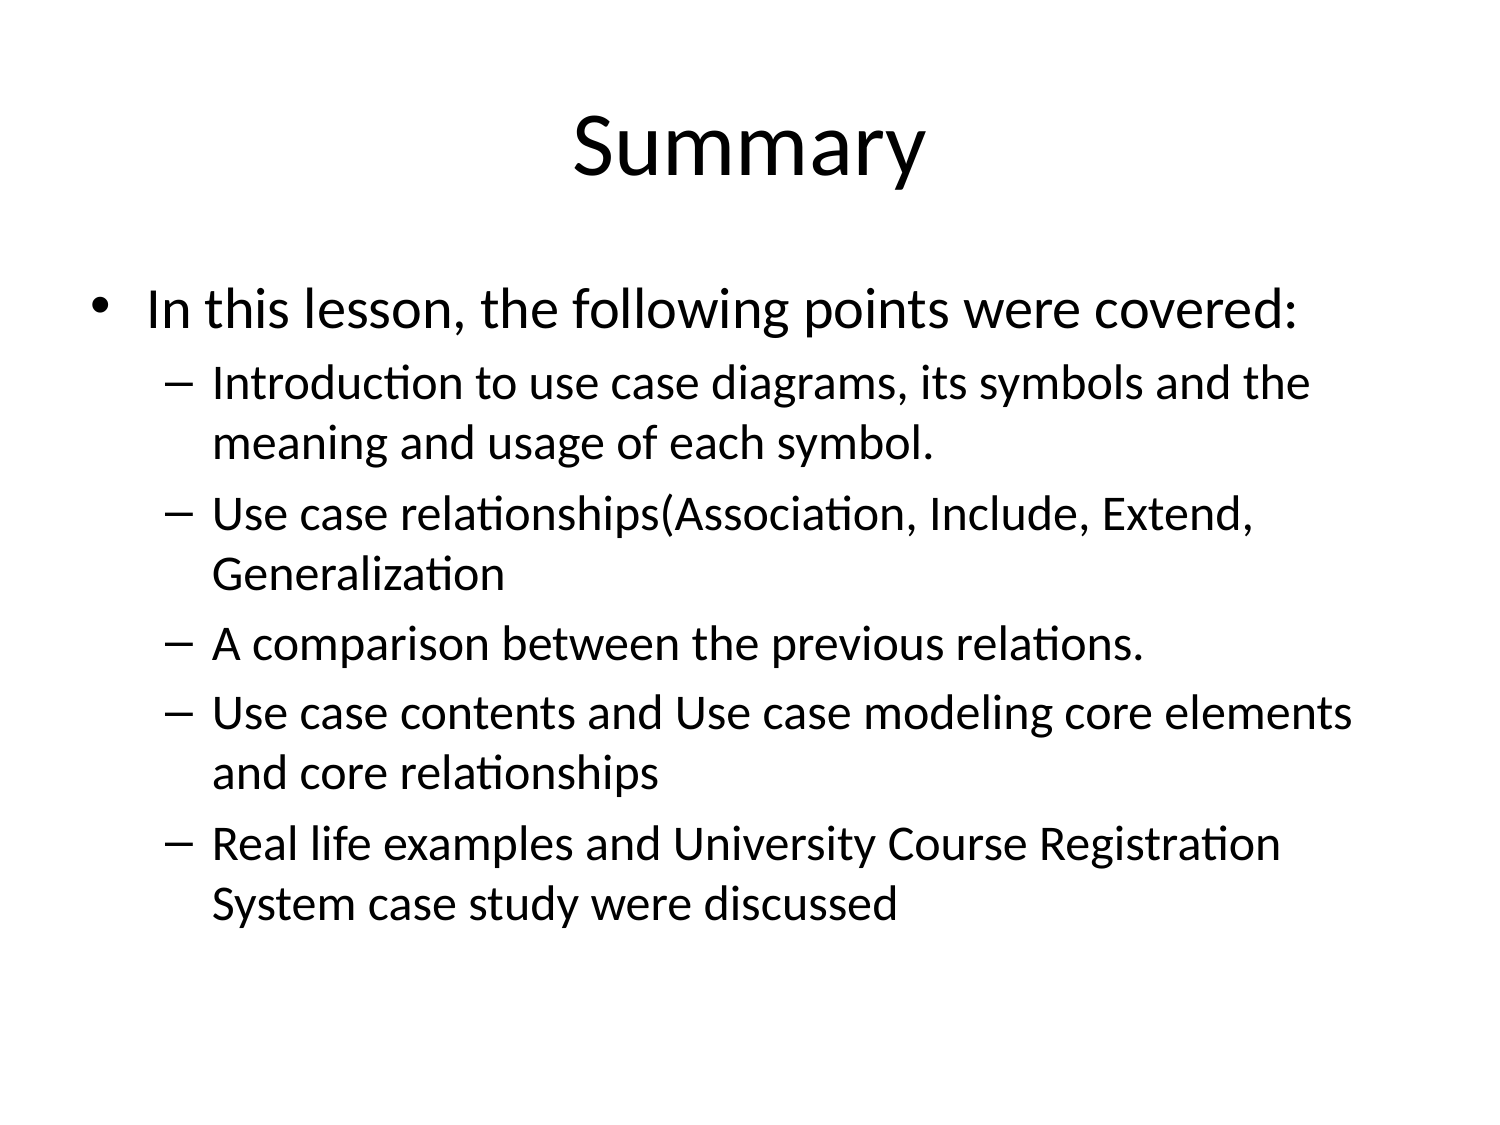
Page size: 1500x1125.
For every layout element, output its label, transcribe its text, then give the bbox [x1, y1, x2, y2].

list In this lesson, the following points were covered: Introduction to use case diagrams, its symbols and the meaning and usage of each symbol. Use case relationships(Association, Include, Extend, Generalization A comparison between the previous relations. Use case contents and Use case modeling core elements and core relationships Real life examples and University Course Registration System case study were discussed [74, 262, 1426, 1006]
title Summary [74, 44, 1426, 233]
